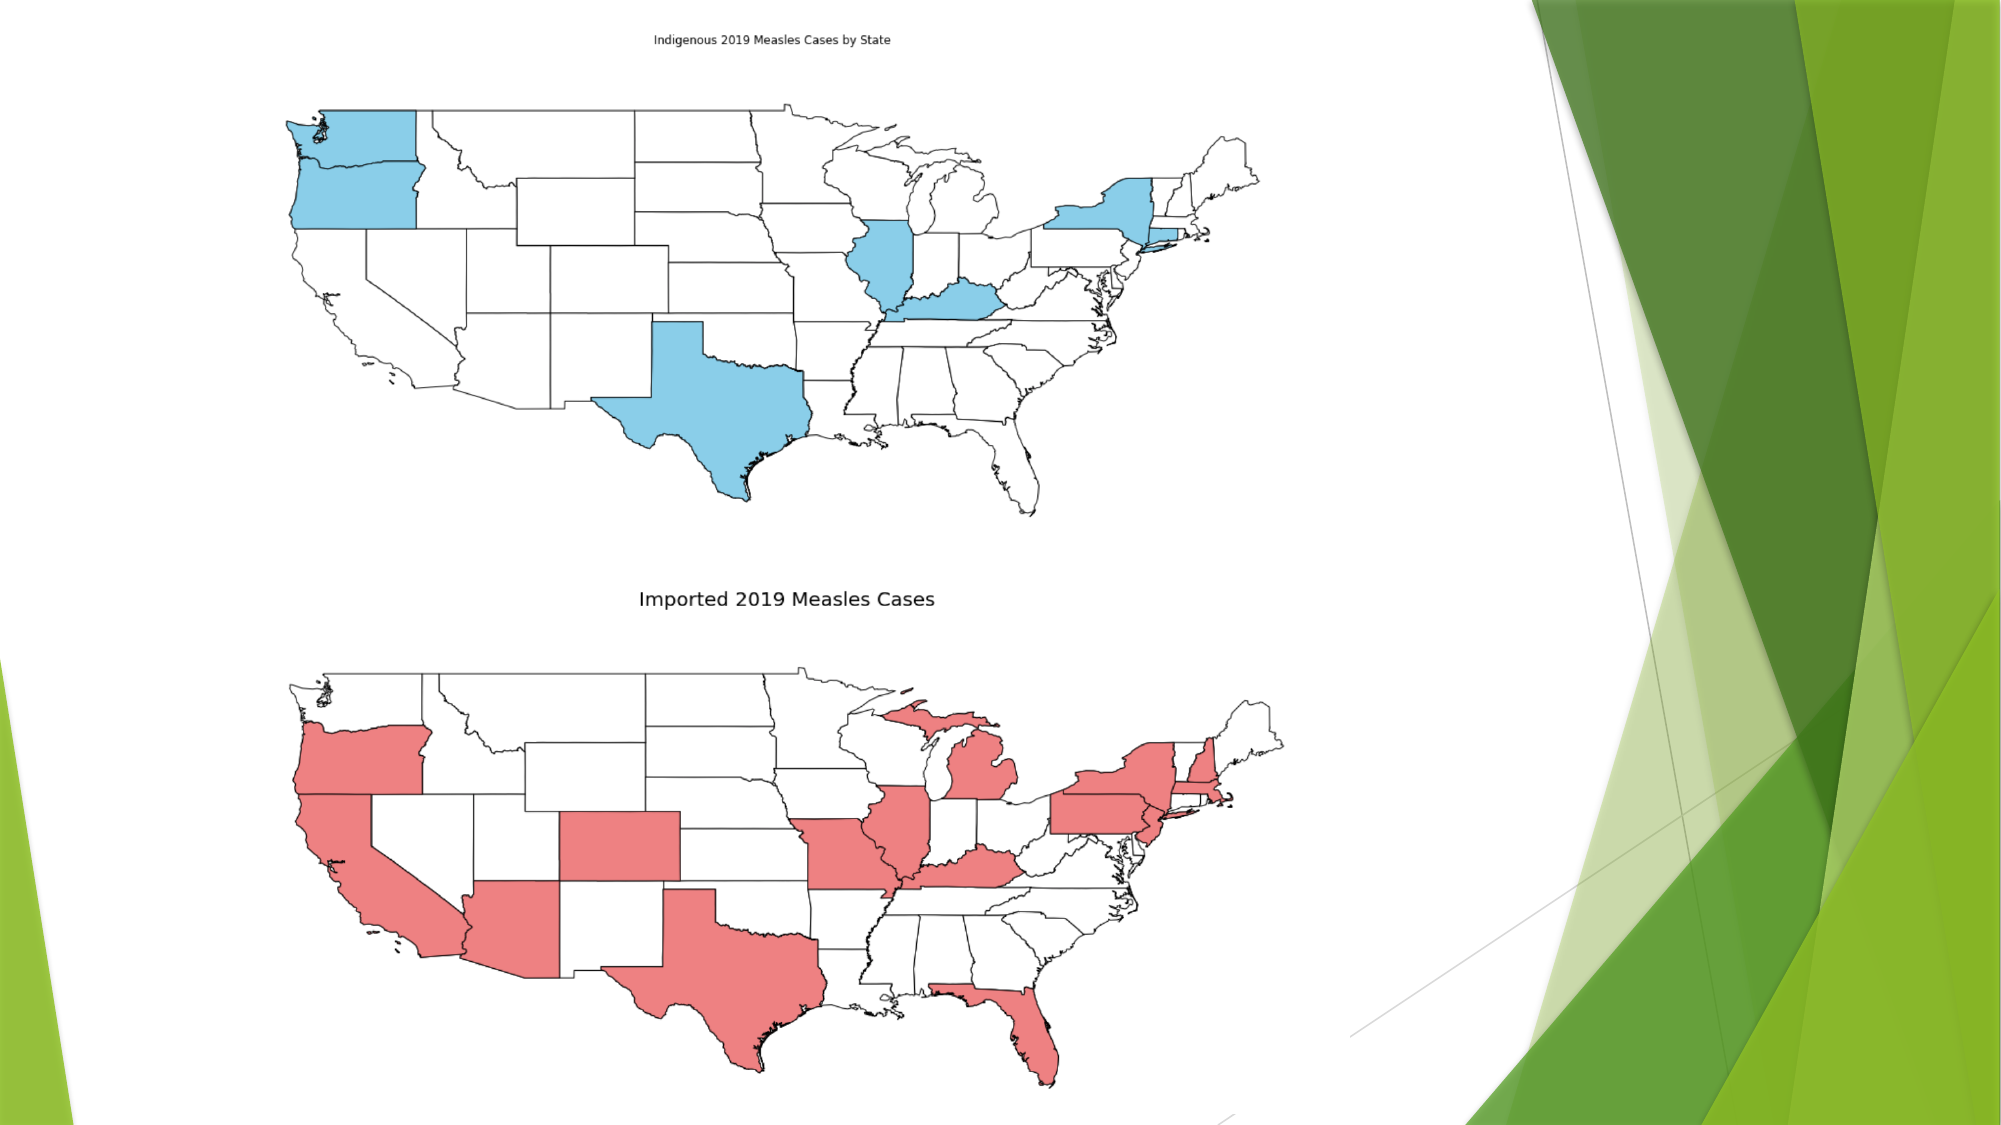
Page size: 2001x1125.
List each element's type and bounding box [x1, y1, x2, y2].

picture [248, 578, 1351, 1114]
picture [248, 27, 1303, 547]
